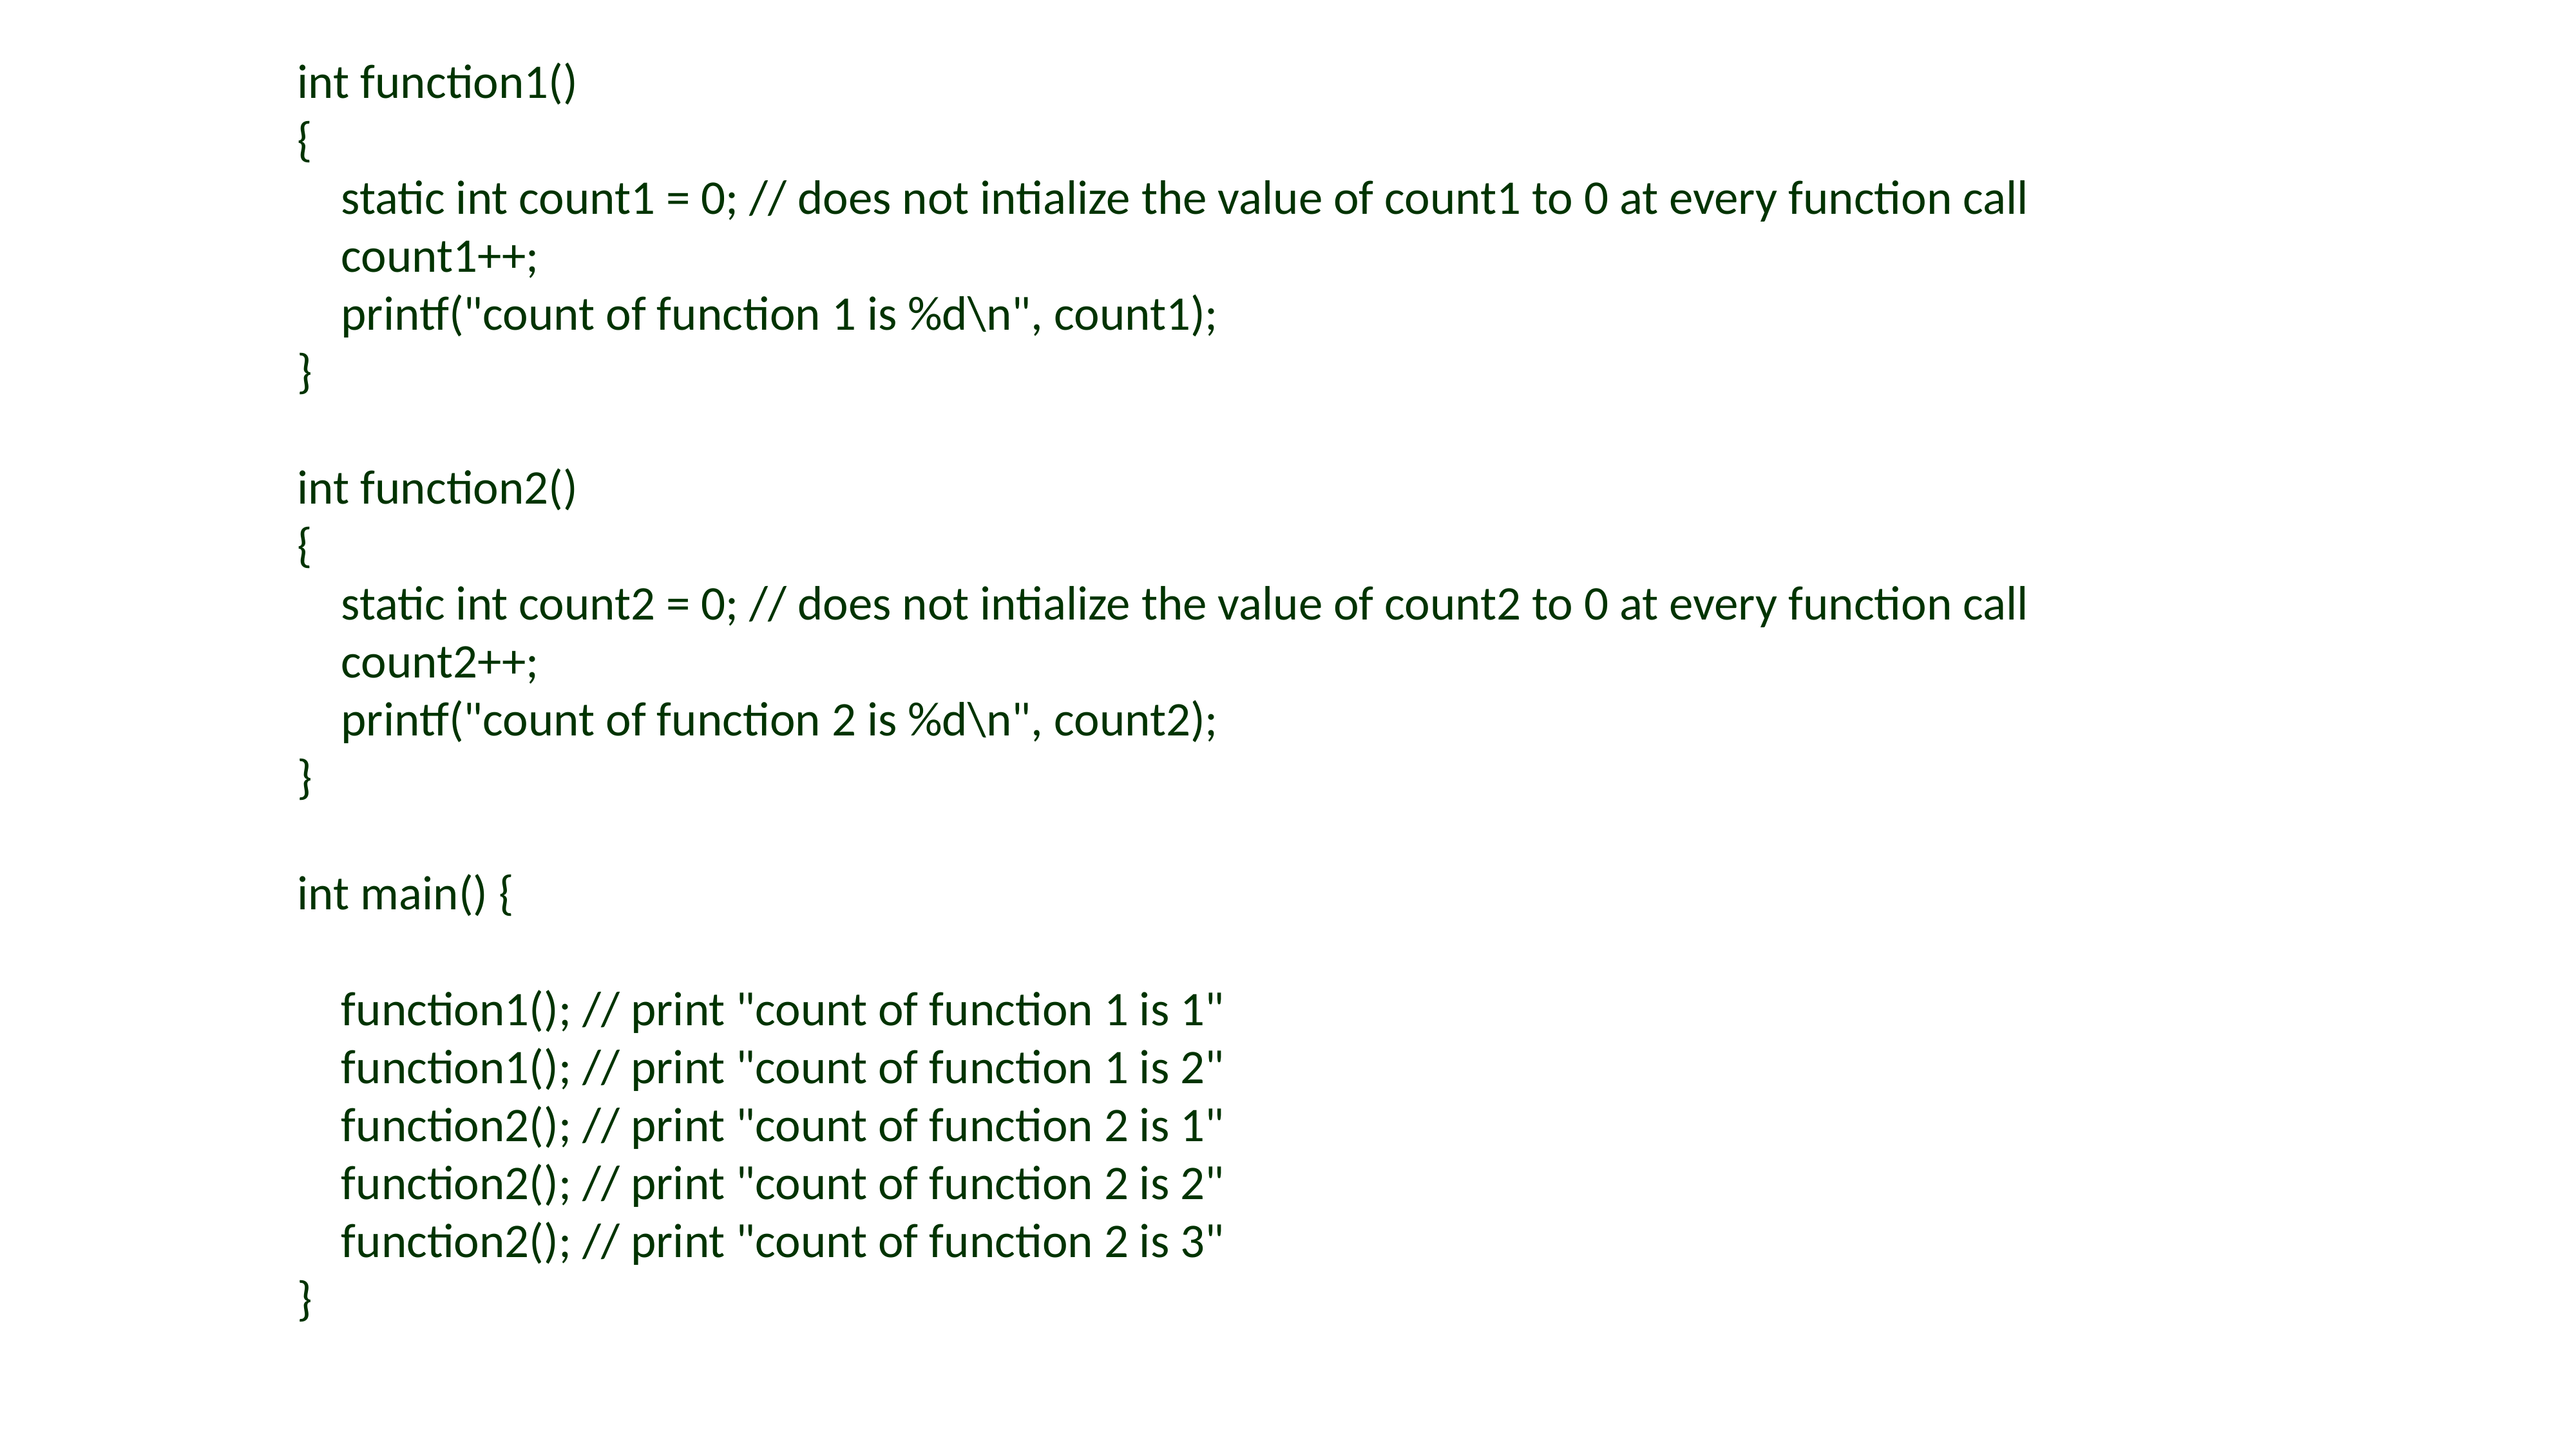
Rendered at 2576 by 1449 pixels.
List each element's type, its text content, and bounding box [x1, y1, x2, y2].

text_box #include <stdio.h> int function1() { static int count1 = 0; // does not intialize the value of count1 to 0 at every function call count1++; printf("count of function 1 is %d\n", count1); } int function2() { static int count2 = 0; // does not intialize the value of count2 to 0 at every function call count2++; printf("count of function 2 is %d\n", count2); } int main() { function1(); // print "count of function 1 is 1" function1(); // print "count of function 1 is 2" function2(); // print "count of function 2 is 1" function2(); // print "count of function 2 is 2" function2(); // print "count of function 2 is 3" } [287, 0, 2439, 1331]
